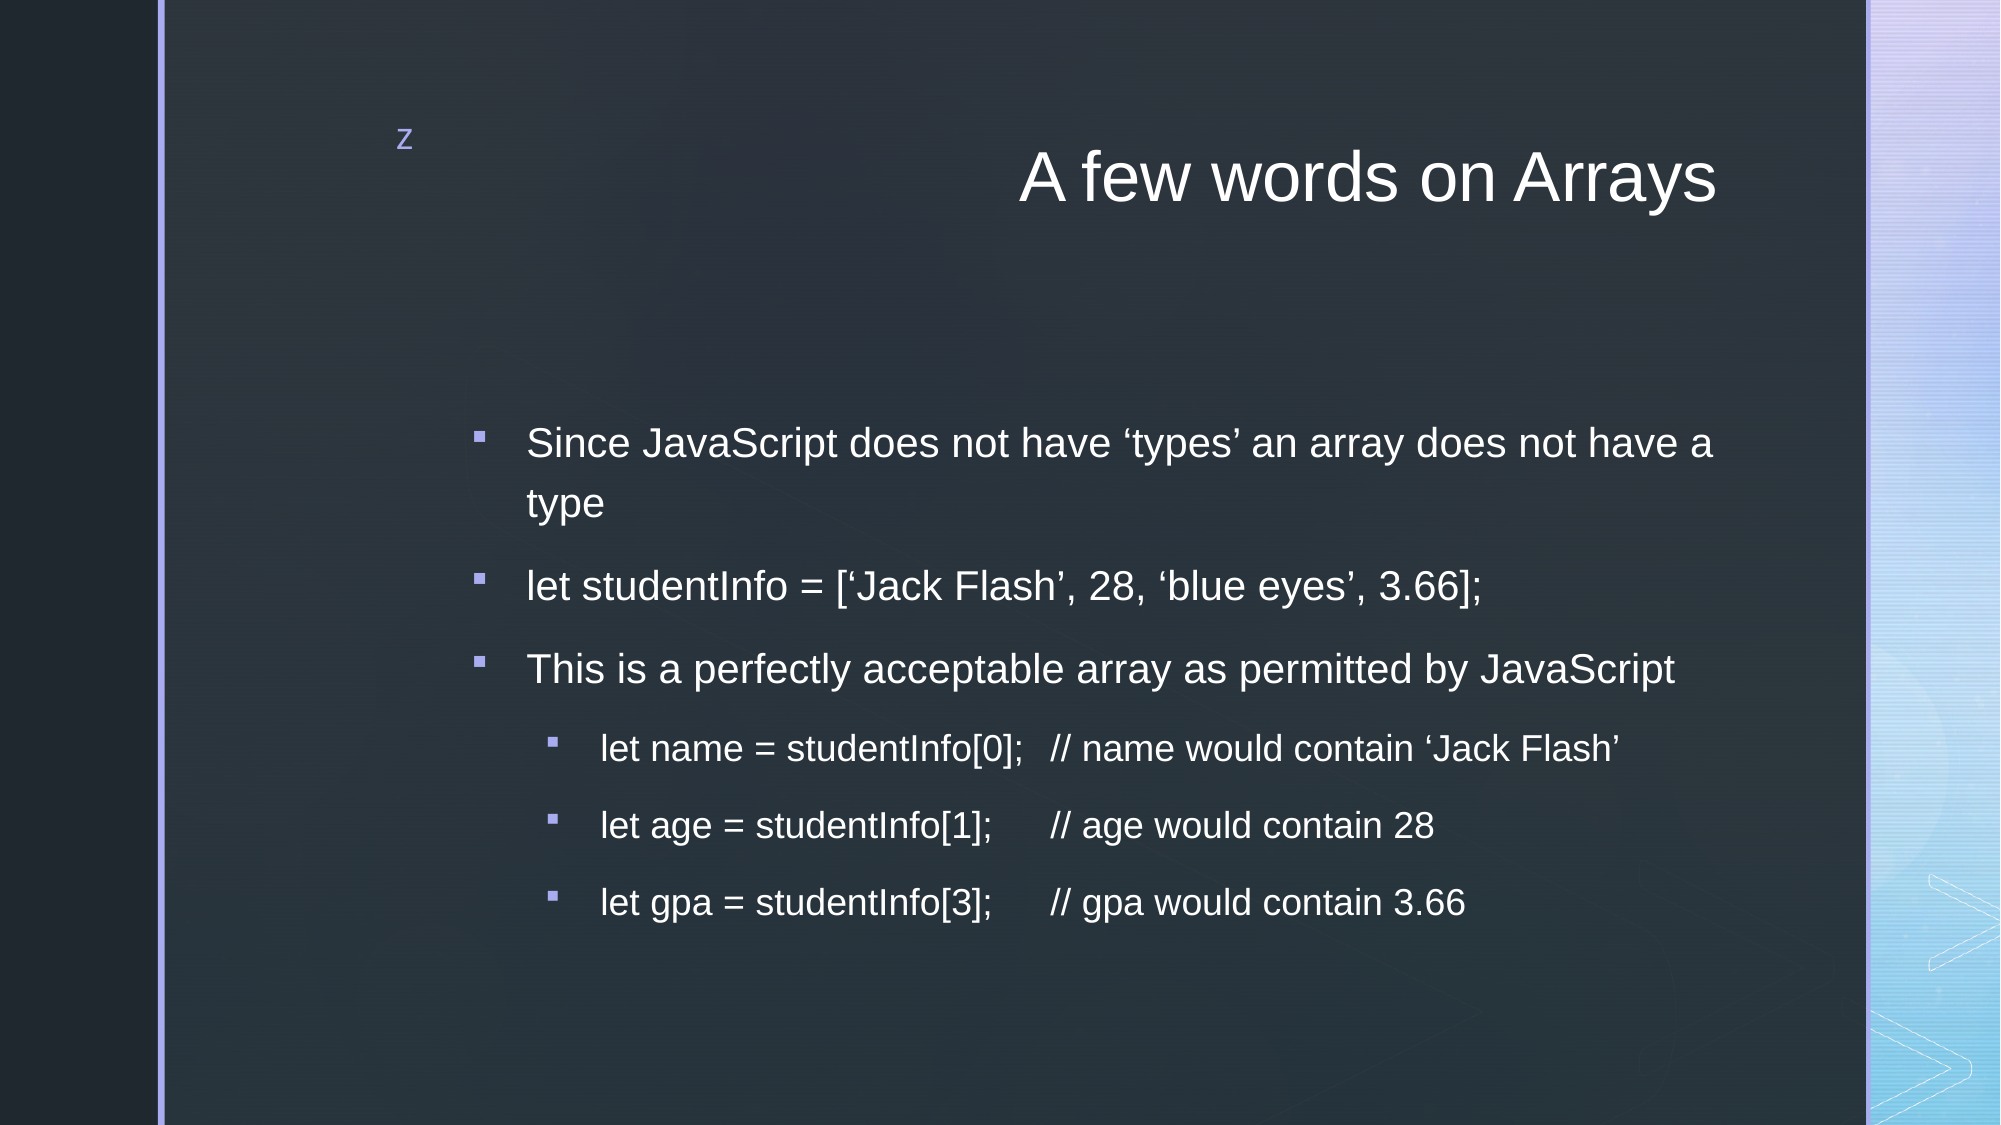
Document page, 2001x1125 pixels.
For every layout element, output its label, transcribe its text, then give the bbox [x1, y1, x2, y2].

title A few words on Arrays [428, 132, 1734, 310]
list Since JavaScript does not have ‘types’ an array does not have a type let studentInfo = [‘Jack Flash’, 28, ‘blue eyes’, 3.66]; This is a perfectly acceptable array as permitted by JavaScript let name = studentInfo[0]; // name would contain ‘Jack Flash’ let age = studentInfo[1]; // age would contain 28 let gpa = studentInfo[3]; // gpa would contain 3.66 [454, 336, 1734, 993]
picture [1871, 0, 2001, 1125]
